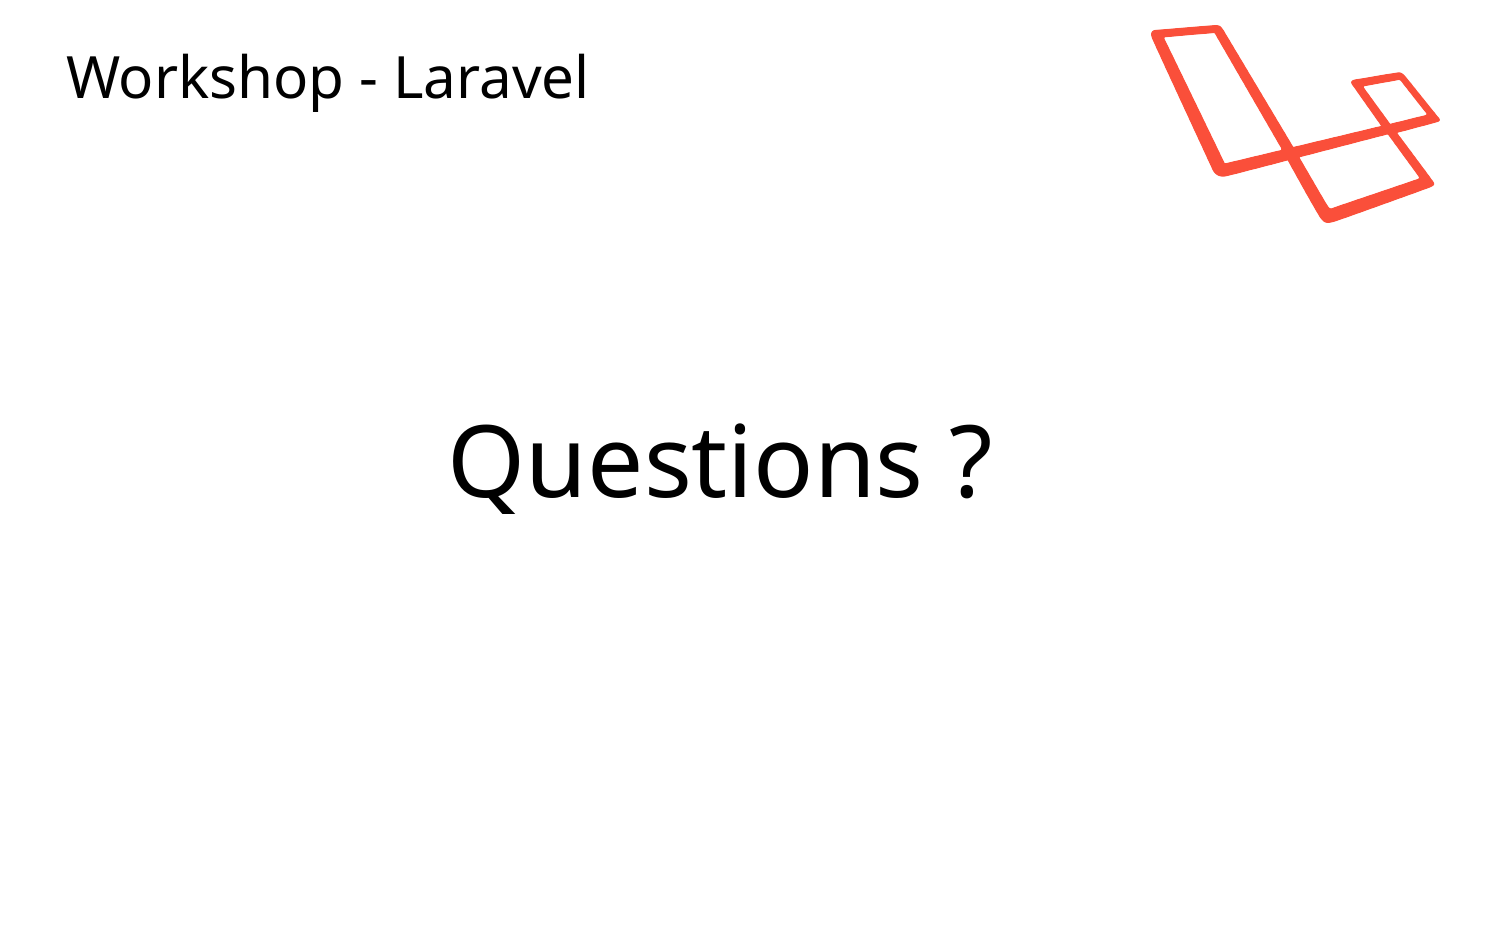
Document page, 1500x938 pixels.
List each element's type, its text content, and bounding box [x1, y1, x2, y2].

text_box Questions ? [432, 382, 1016, 502]
title Workshop - Laravel [1442, 25, 1449, 130]
title Workshop - Laravel [51, 25, 1148, 130]
picture [1150, 24, 1441, 223]
